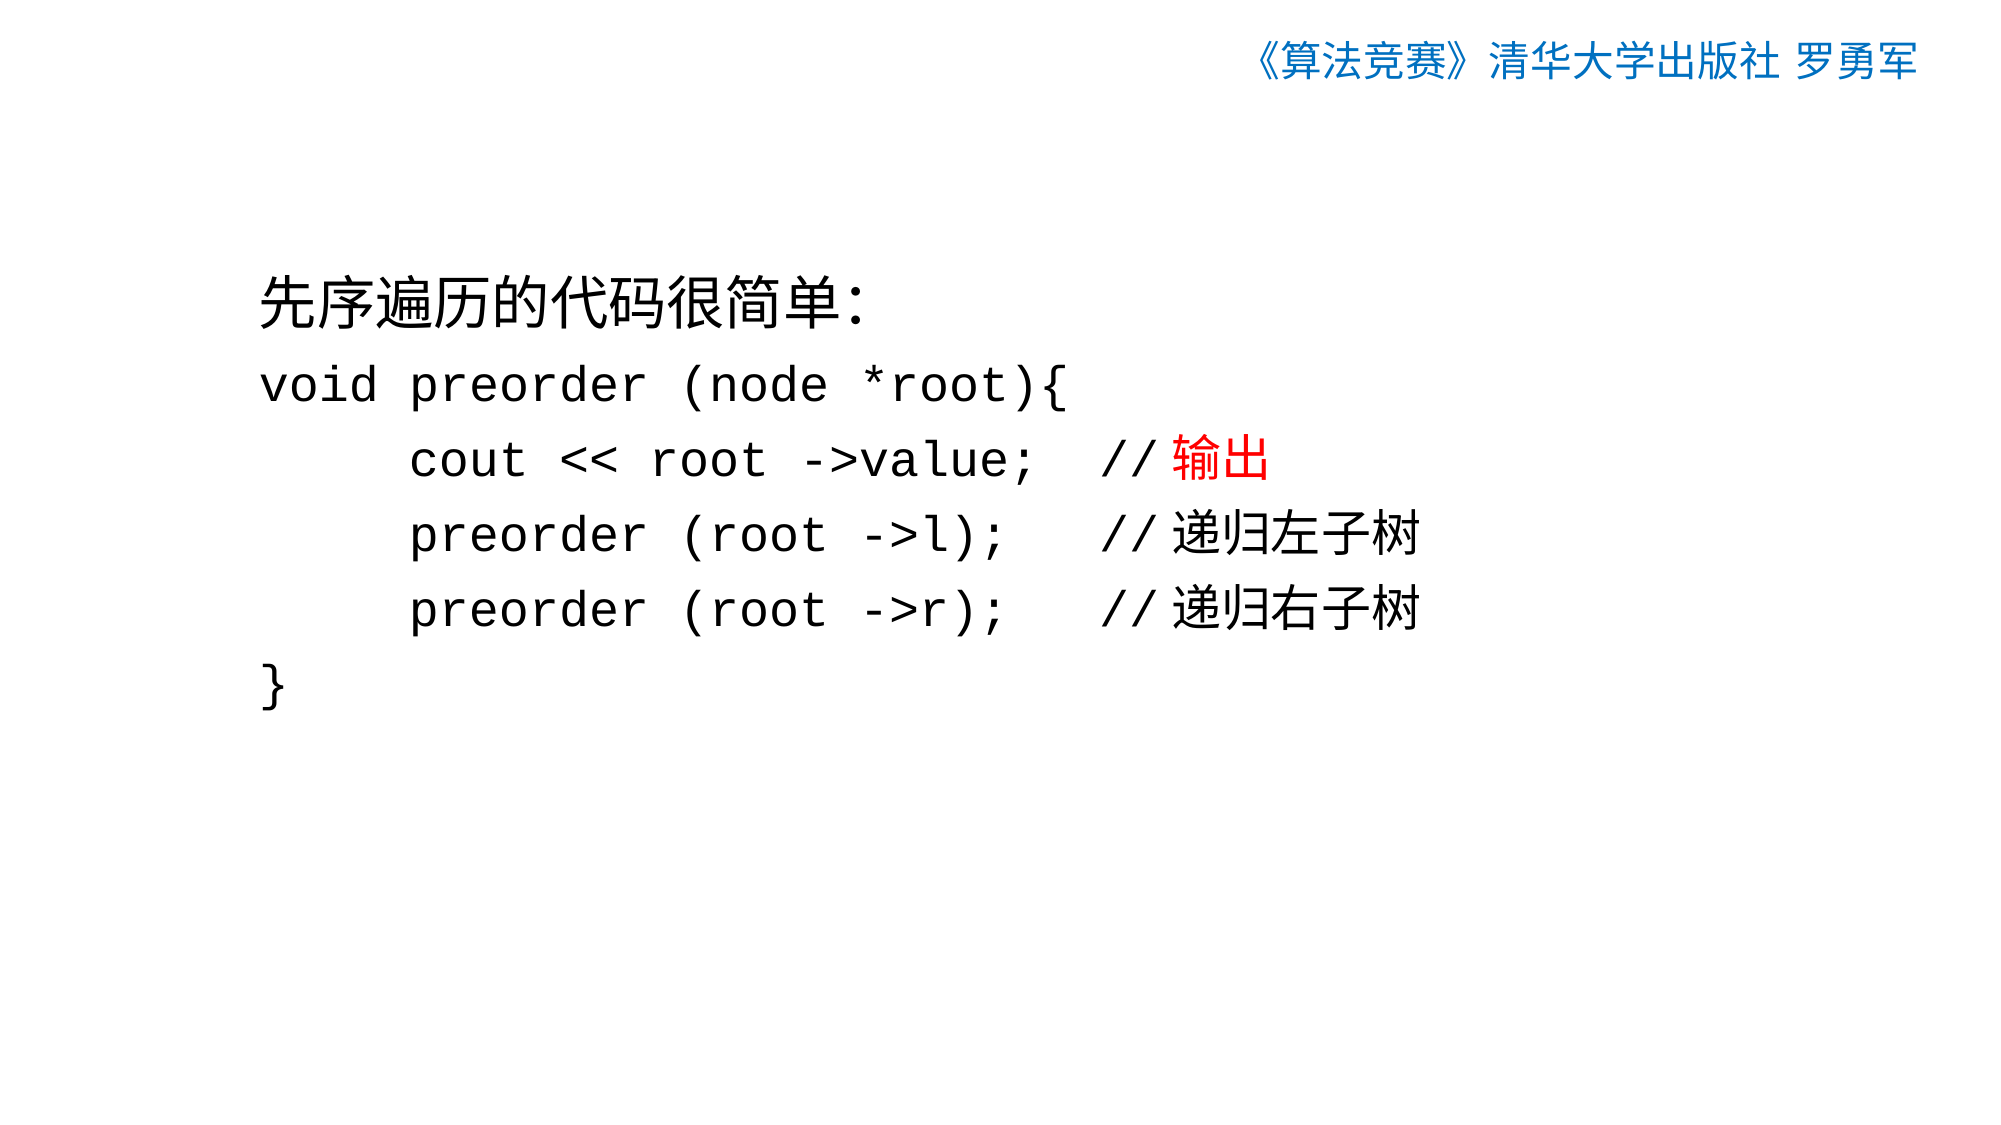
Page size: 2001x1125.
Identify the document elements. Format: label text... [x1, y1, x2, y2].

list 先序遍历的代码很简单： void preorder (node *root){ cout << root ->value; //输出 preorder (root ->l); //递归左子树 preorder (root ->r); //递归右子树 } [244, 267, 1594, 768]
footer 《算法竞赛》清华大学出版社 罗勇军 [1212, 20, 1945, 99]
